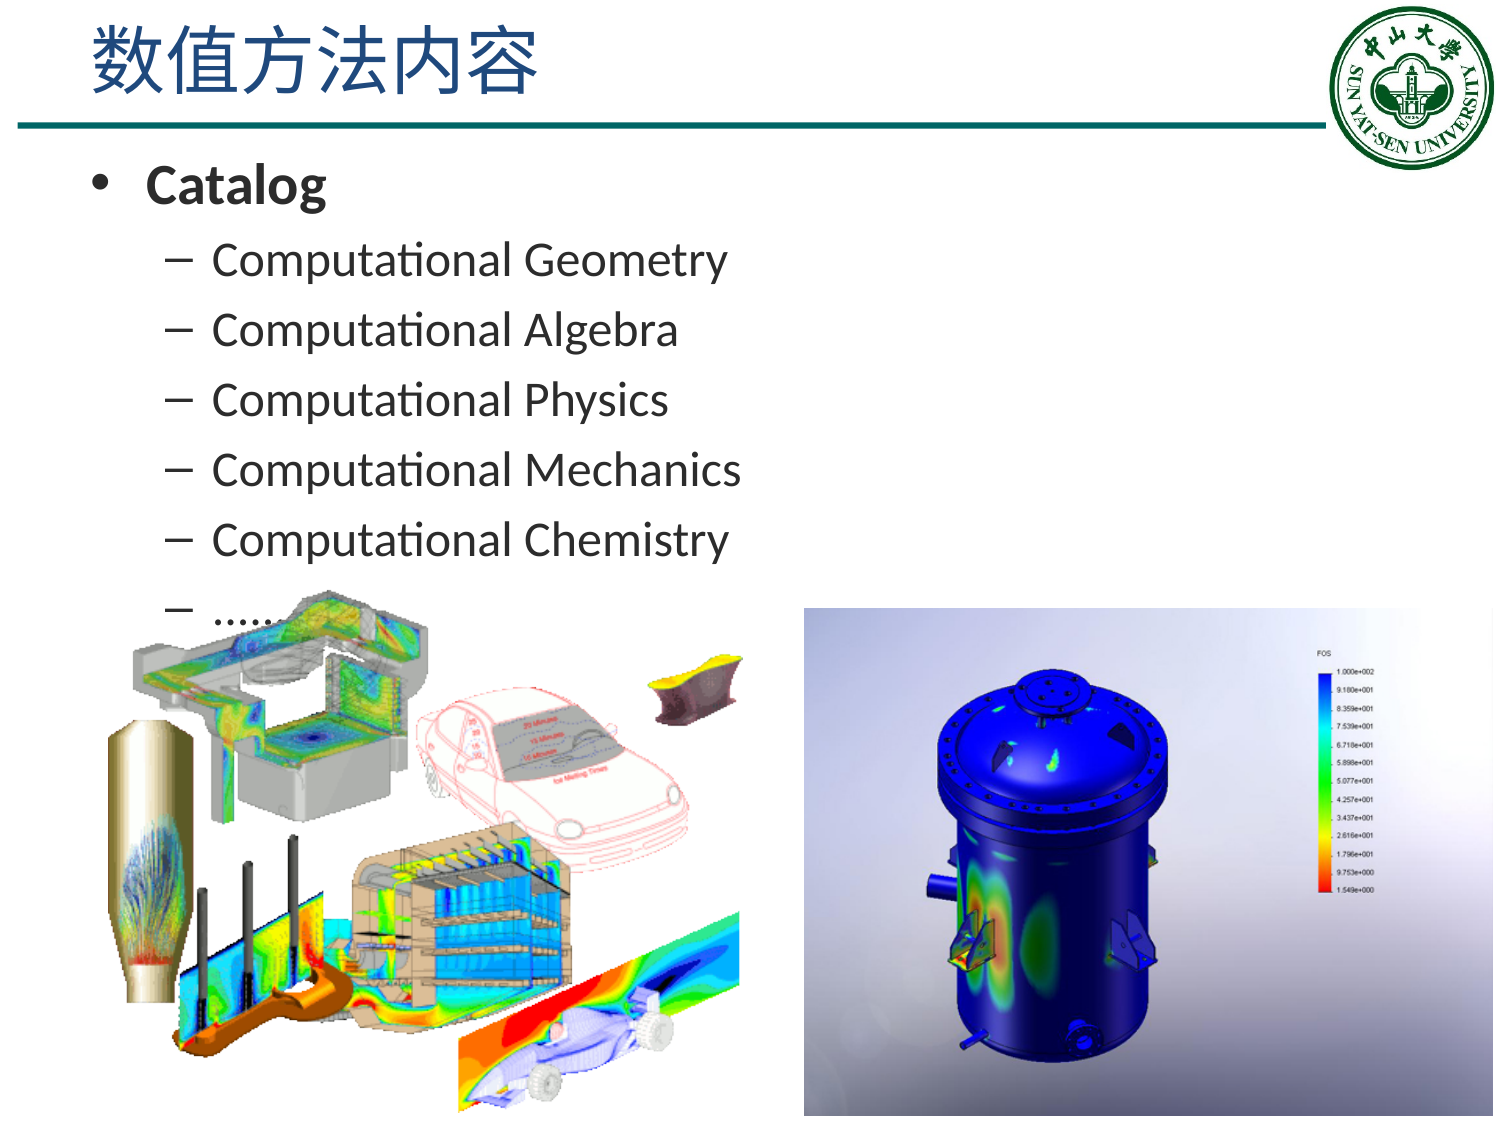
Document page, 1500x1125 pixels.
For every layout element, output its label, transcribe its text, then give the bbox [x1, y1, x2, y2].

title 数值方法内容 [75, 1, 1425, 116]
picture [803, 608, 1493, 1116]
picture [1326, 4, 1496, 173]
list Catalog Computational Geometry Computational Algebra Computational Physics Computational Mechanics Computational Chemistry ...... [75, 138, 1425, 1101]
picture [107, 587, 743, 1113]
